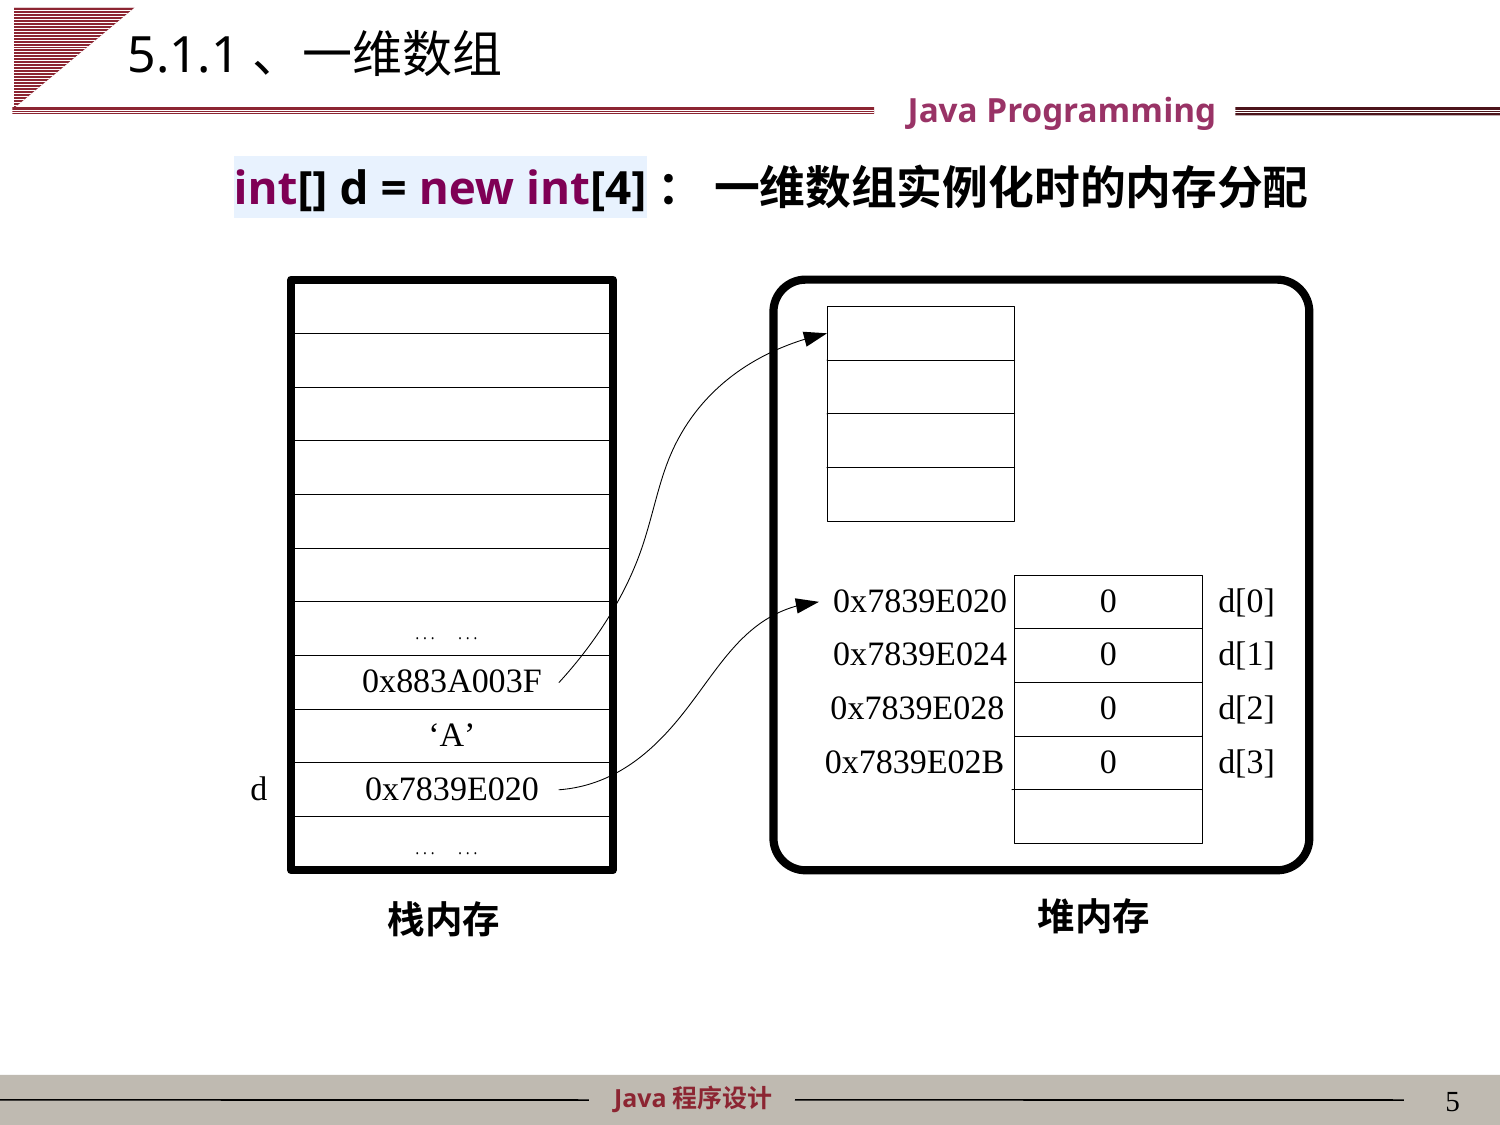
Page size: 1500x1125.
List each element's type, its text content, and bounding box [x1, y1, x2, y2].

picture [232, 266, 1321, 889]
title 5.1.1、一维数组 [112, 14, 1388, 90]
text_box int[] d = new int[4]： 一维数组实例化时的内存分配 [218, 151, 1335, 222]
text_box 堆内存 [1022, 898, 1166, 945]
text_box 栈内存 [373, 898, 516, 949]
